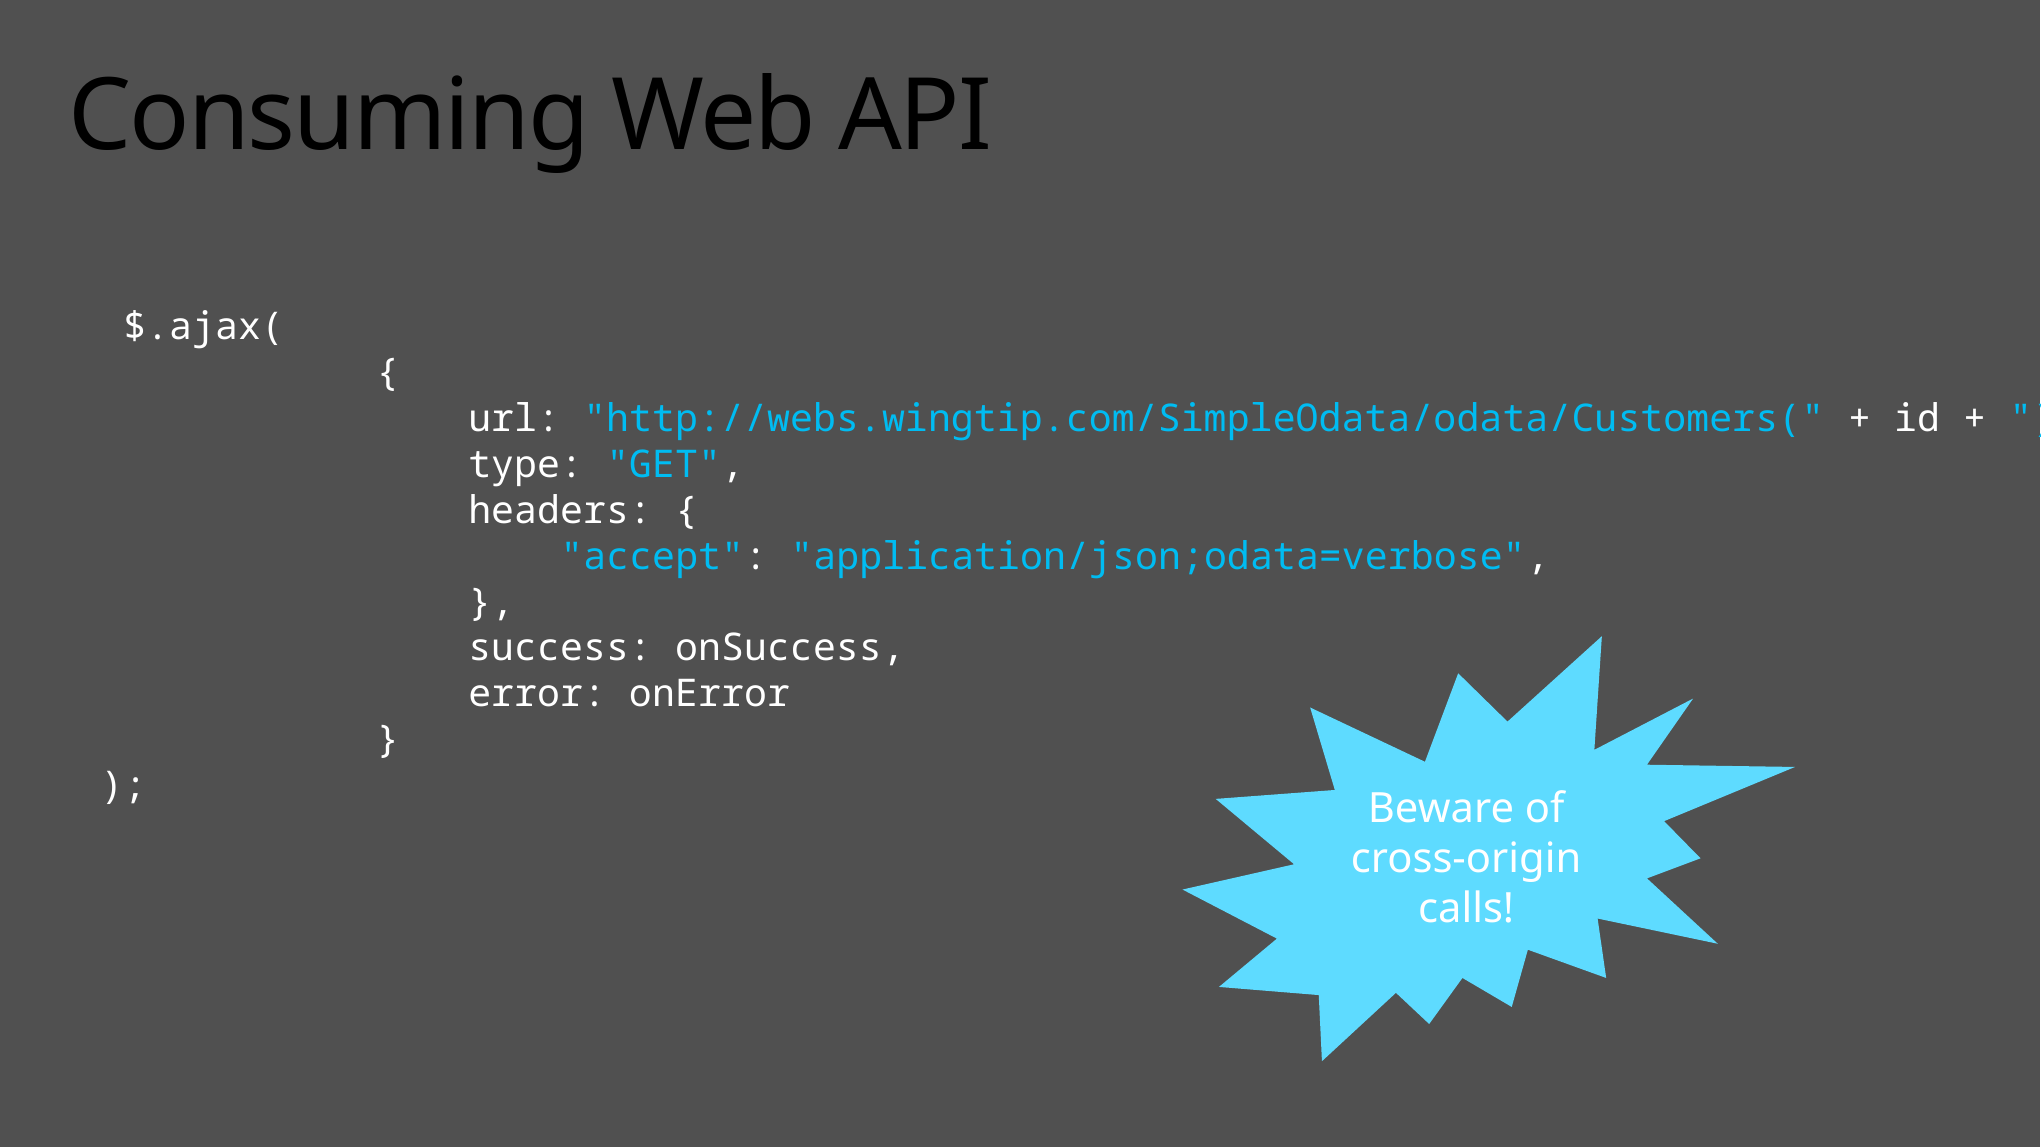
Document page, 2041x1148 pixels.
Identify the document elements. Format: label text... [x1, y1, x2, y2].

text_box $.ajax( { url: "http://webs.wingtip.com/SimpleOdata/odata/Customers(" + id + ")", type: "GET", headers: { "accept": "application/json;odata=verbose", }, success: onSuccess, error: onError } ); [85, 294, 2041, 814]
title Consuming Web API [45, 48, 1996, 199]
text_box Beware of cross-origin calls! [1181, 635, 1796, 1063]
